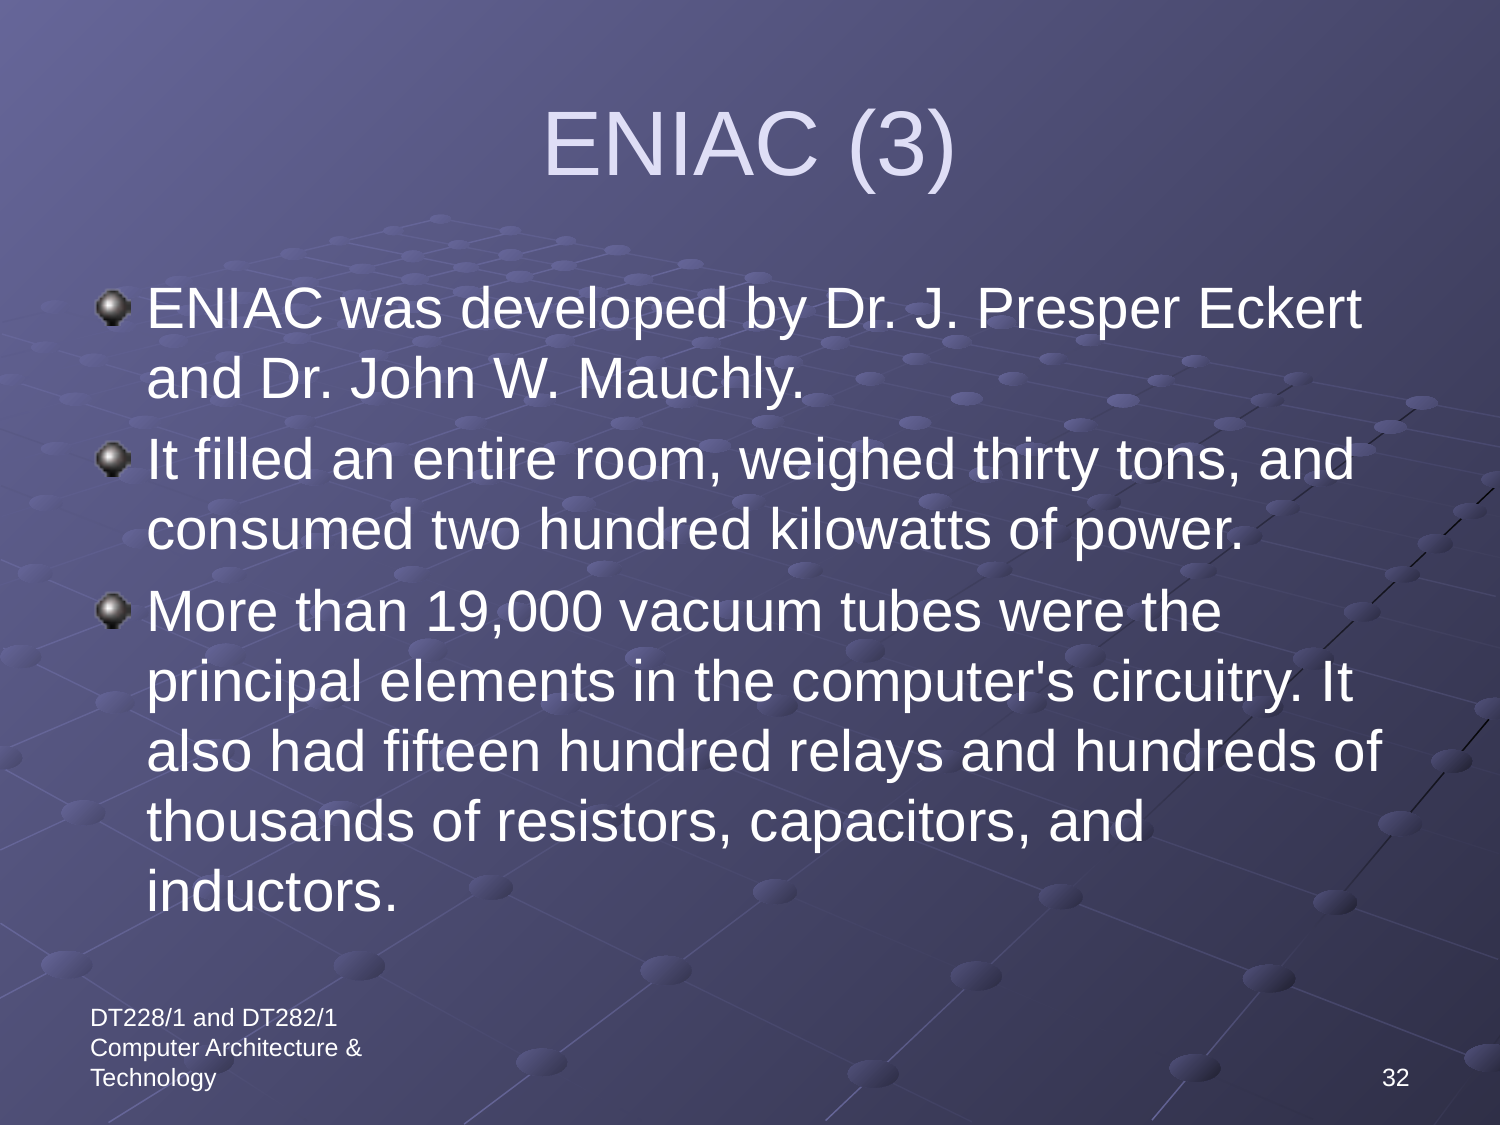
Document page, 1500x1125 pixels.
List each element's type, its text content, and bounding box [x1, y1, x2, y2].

picture [90, 587, 131, 629]
list ENIAC was developed by Dr. J. Presper Eckert and Dr. John W. Mauchly. It filled an entire room, weighed thirty tons, and consumed two hundred kilowatts of power. More than 19,000 vacuum tubes were the principal elements in the computer's circuitry. It also had fifteen hundred relays and hundreds of thousands of resistors, capacitors, and inductors. [74, 262, 1426, 1007]
title ENIAC (3) [74, 44, 1426, 233]
slide_number 32 [1074, 1023, 1426, 1100]
picture [90, 284, 131, 326]
slide_number DT228/1 and DT282/1 Computer Architecture & Technology [74, 1023, 426, 1100]
picture [90, 436, 131, 477]
